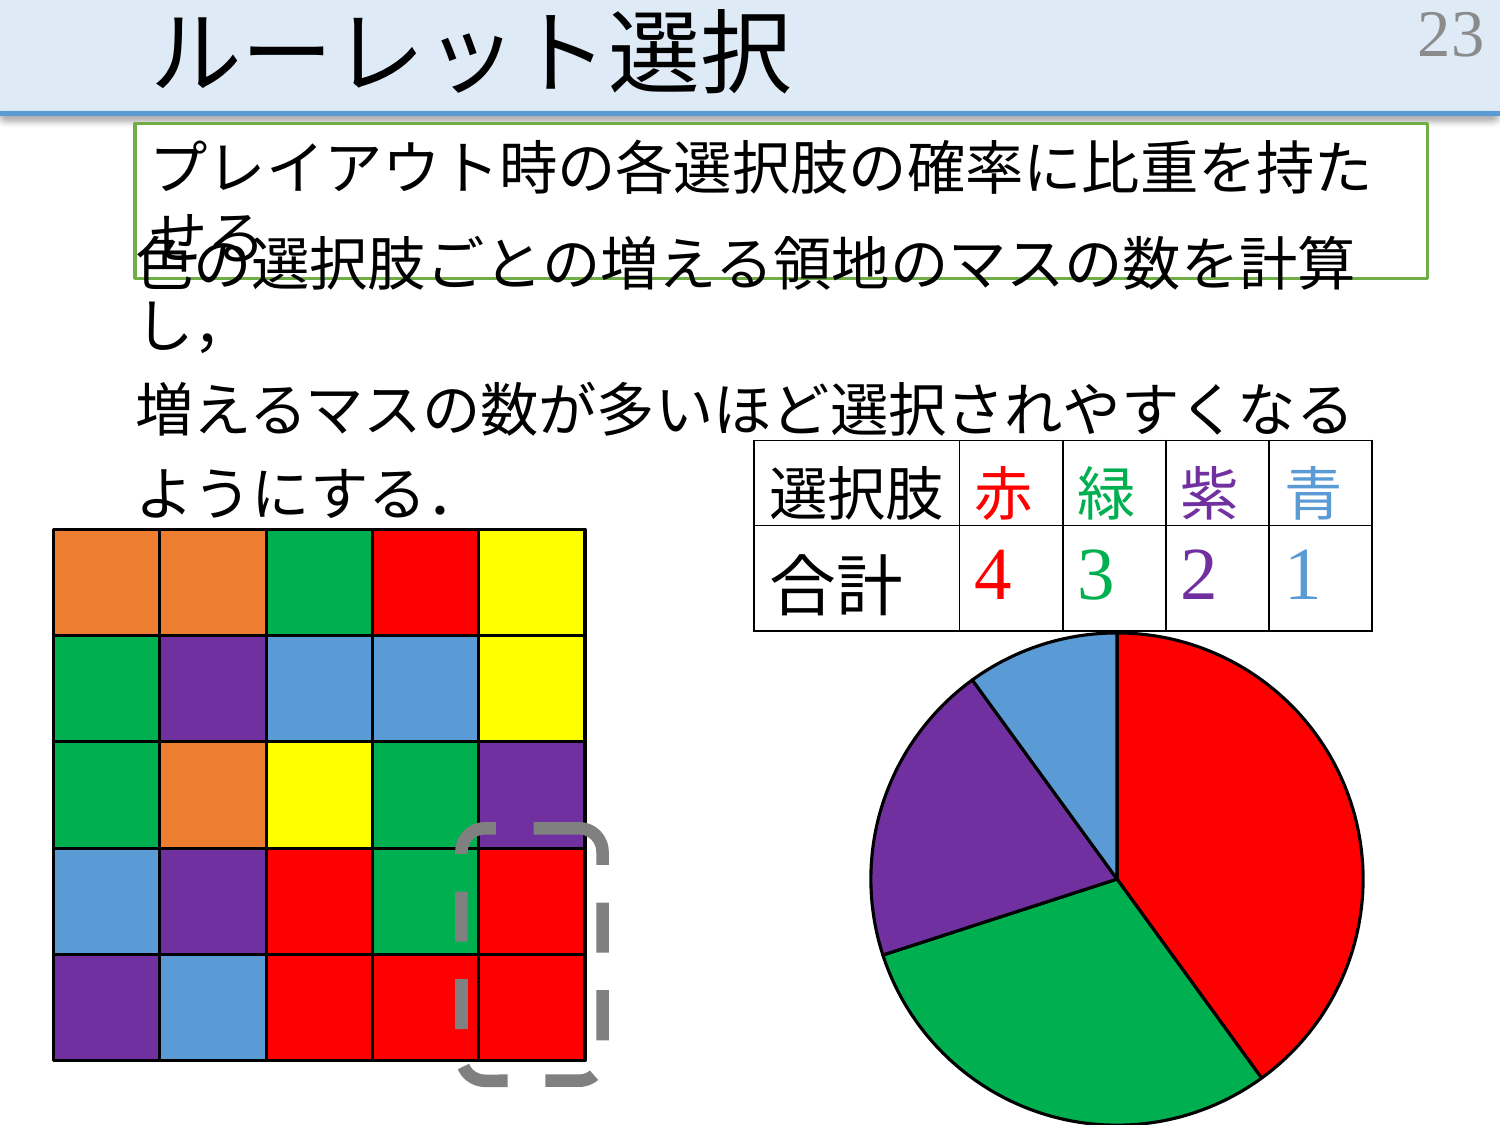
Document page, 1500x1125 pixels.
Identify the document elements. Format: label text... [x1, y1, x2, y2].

table_header 赤 [960, 441, 1062, 525]
chart [860, 604, 1374, 1125]
slide_number 23 [1162, 0, 1500, 60]
table_cell 3 [1064, 526, 1165, 603]
table_header 緑 [1064, 441, 1165, 525]
table_header 選択肢 [755, 441, 959, 525]
table_cell 4 [960, 526, 1062, 603]
table_header 青 [1270, 441, 1371, 525]
table_cell 合計 [755, 526, 959, 630]
text_box プレイアウト時の各選択肢の確率に比重を持たせる [133, 122, 1429, 280]
list 色の選択肢ごとの増える領地のマスの数を計算し， 増えるマスの数が多いほど選択されやすくなる ようにする． [135, 227, 1408, 880]
table_cell 2 [1167, 526, 1268, 603]
title ルーレット選択 [135, 0, 1373, 114]
text_box [467, 832, 605, 1083]
table_cell 1 [1270, 526, 1371, 603]
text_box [53, 528, 586, 1062]
table_header 紫 [1167, 441, 1268, 525]
